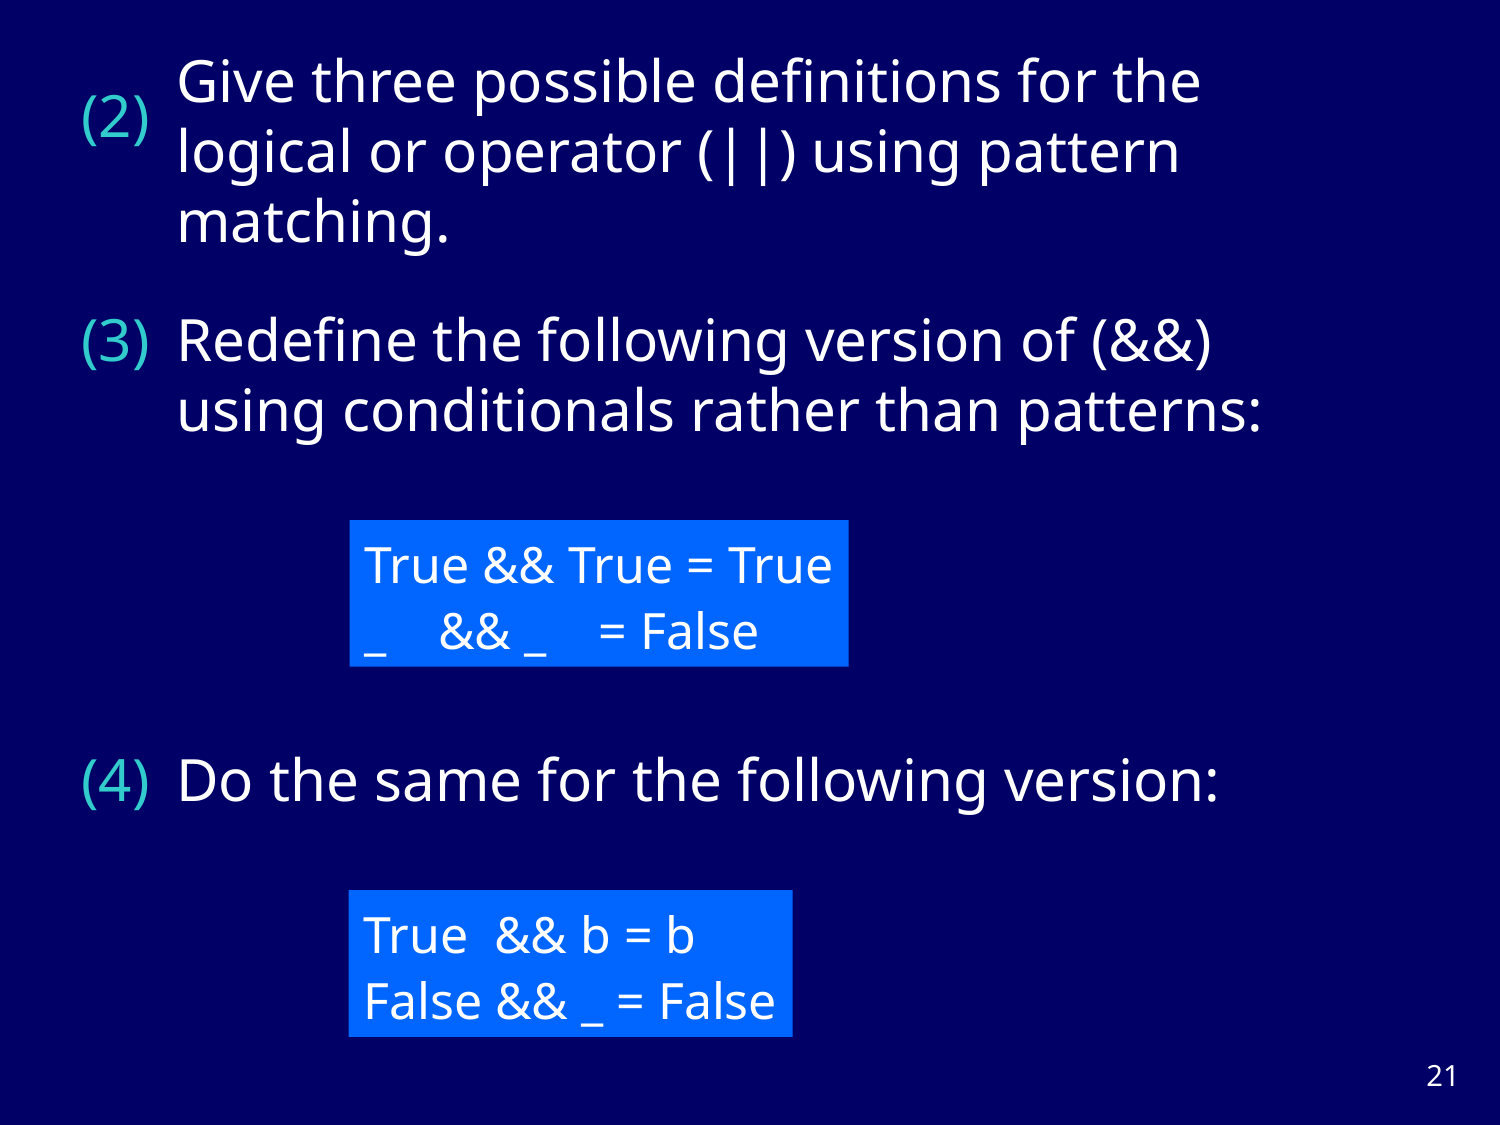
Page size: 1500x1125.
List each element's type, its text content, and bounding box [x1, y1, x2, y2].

text_box True && True = True _ && _ = False [349, 520, 849, 667]
text_box True && b = b False && _ = False [348, 890, 793, 1037]
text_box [61, 735, 1386, 822]
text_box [61, 71, 1386, 227]
slide_number 20 [1374, 1050, 1475, 1100]
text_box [61, 295, 1386, 452]
